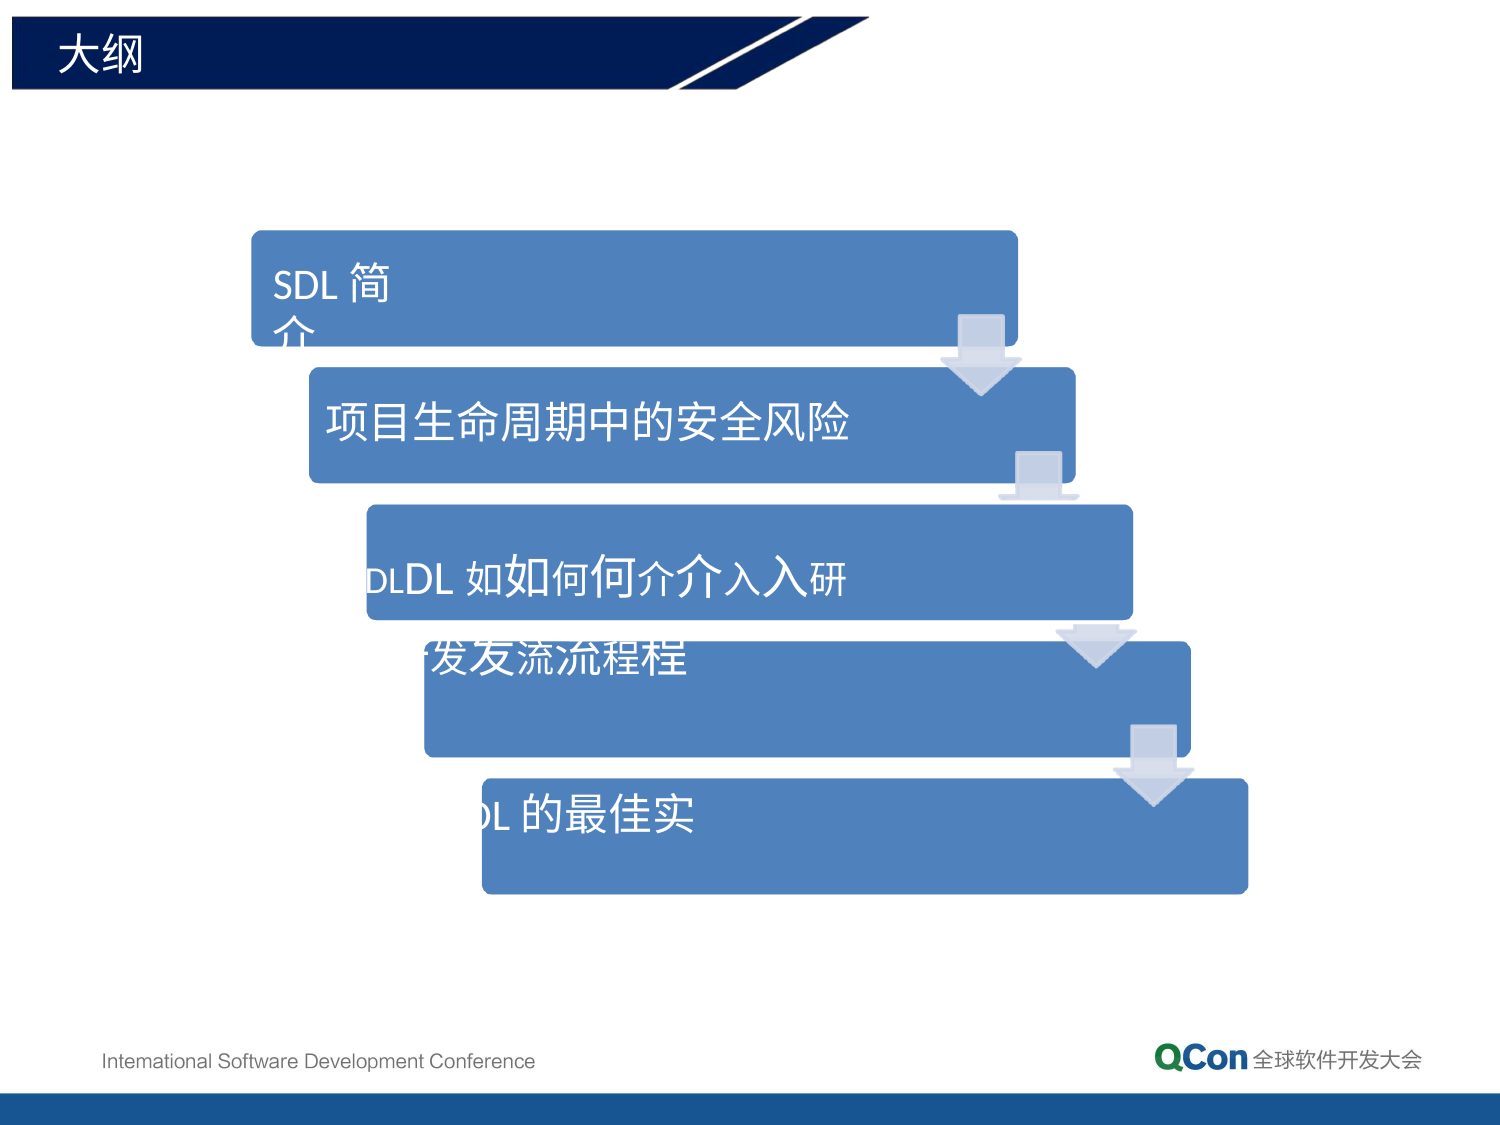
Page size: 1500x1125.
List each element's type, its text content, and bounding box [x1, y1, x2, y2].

text_box 大纲 [55, 26, 148, 80]
text_box [247, 227, 1252, 898]
text_box 项目生命周期中的安全风险 SSDLDL如如何何介介入入研研发发流流程程 SDL的最佳实践 Q&A [323, 395, 853, 976]
title SDL简介 [270, 256, 429, 445]
picture [0, 0, 1500, 1125]
